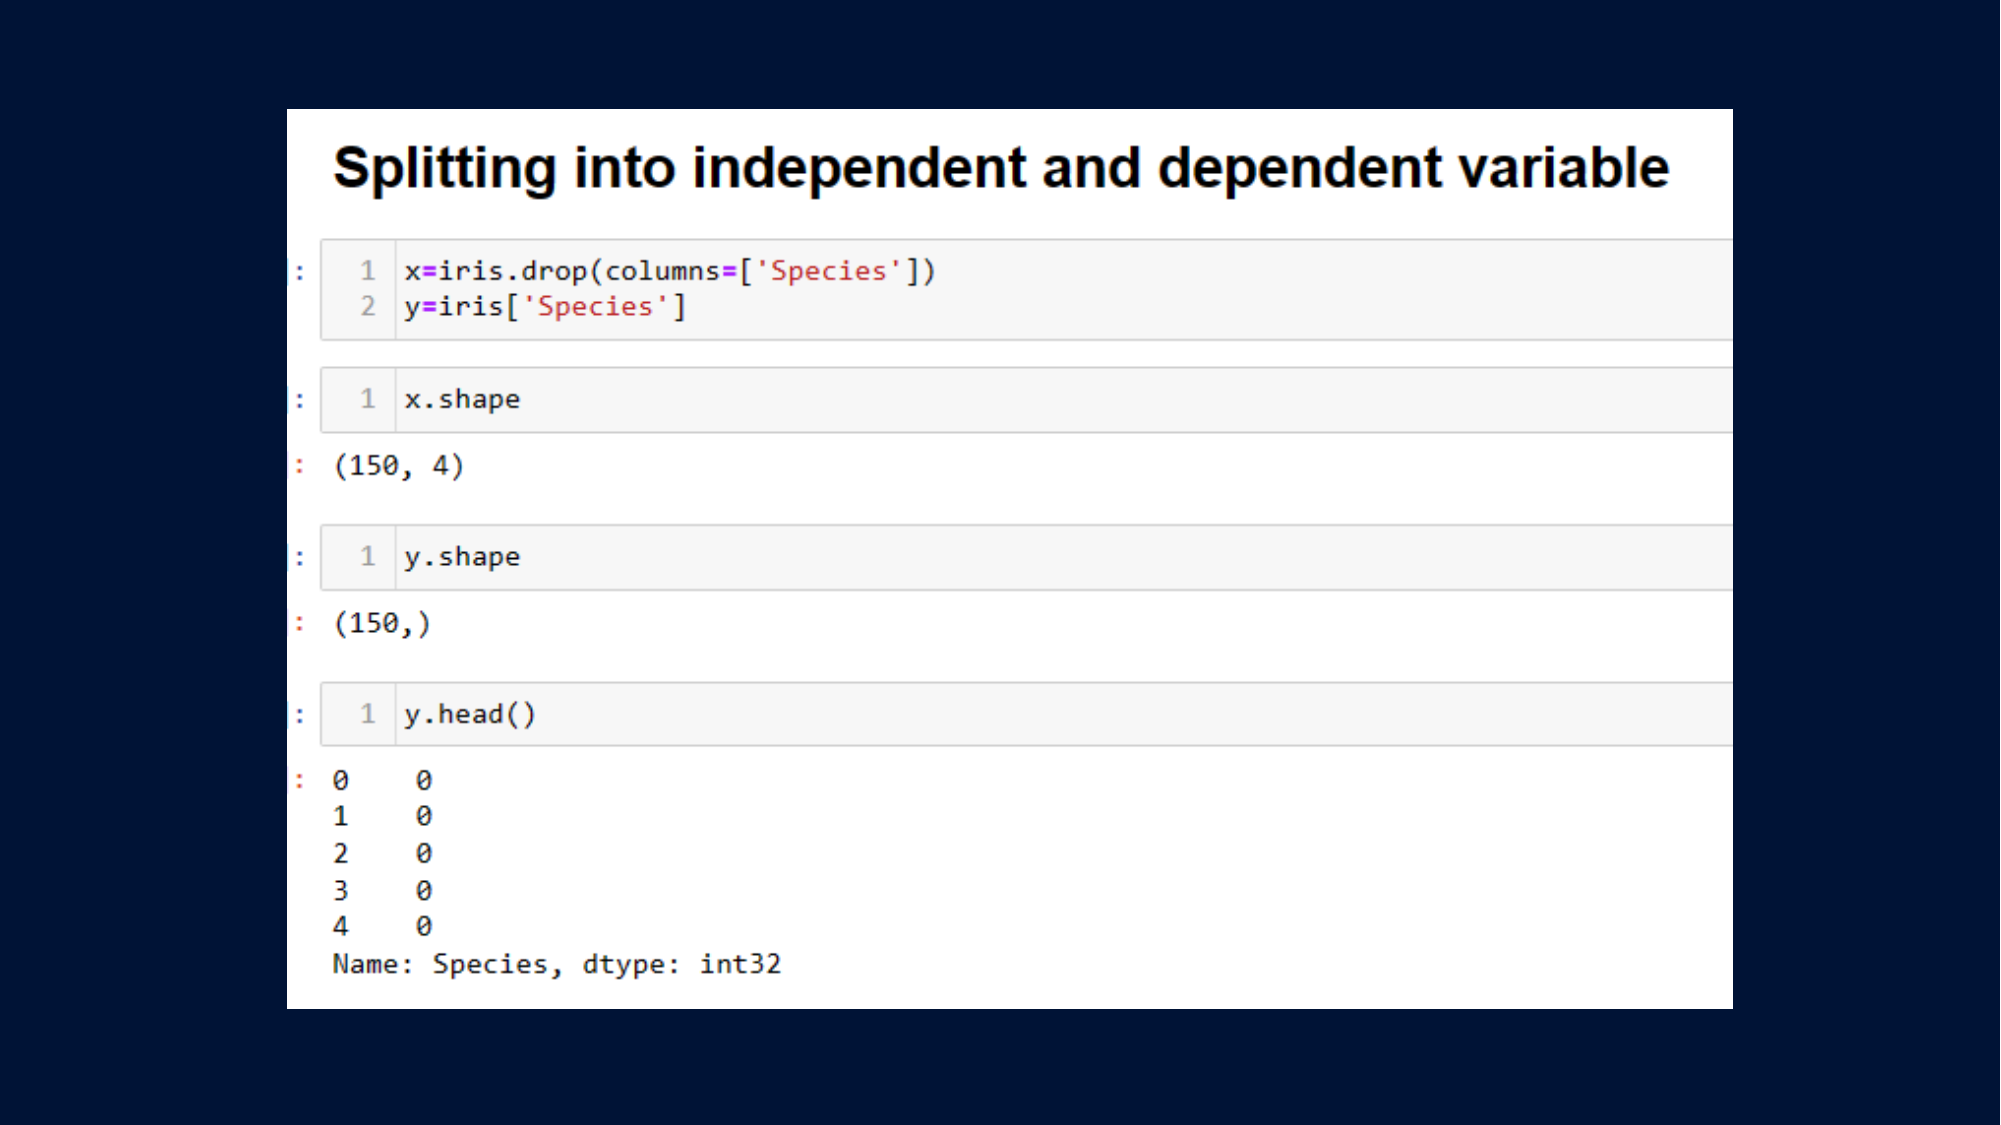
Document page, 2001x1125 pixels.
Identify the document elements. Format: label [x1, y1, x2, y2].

picture [286, 109, 1733, 1009]
